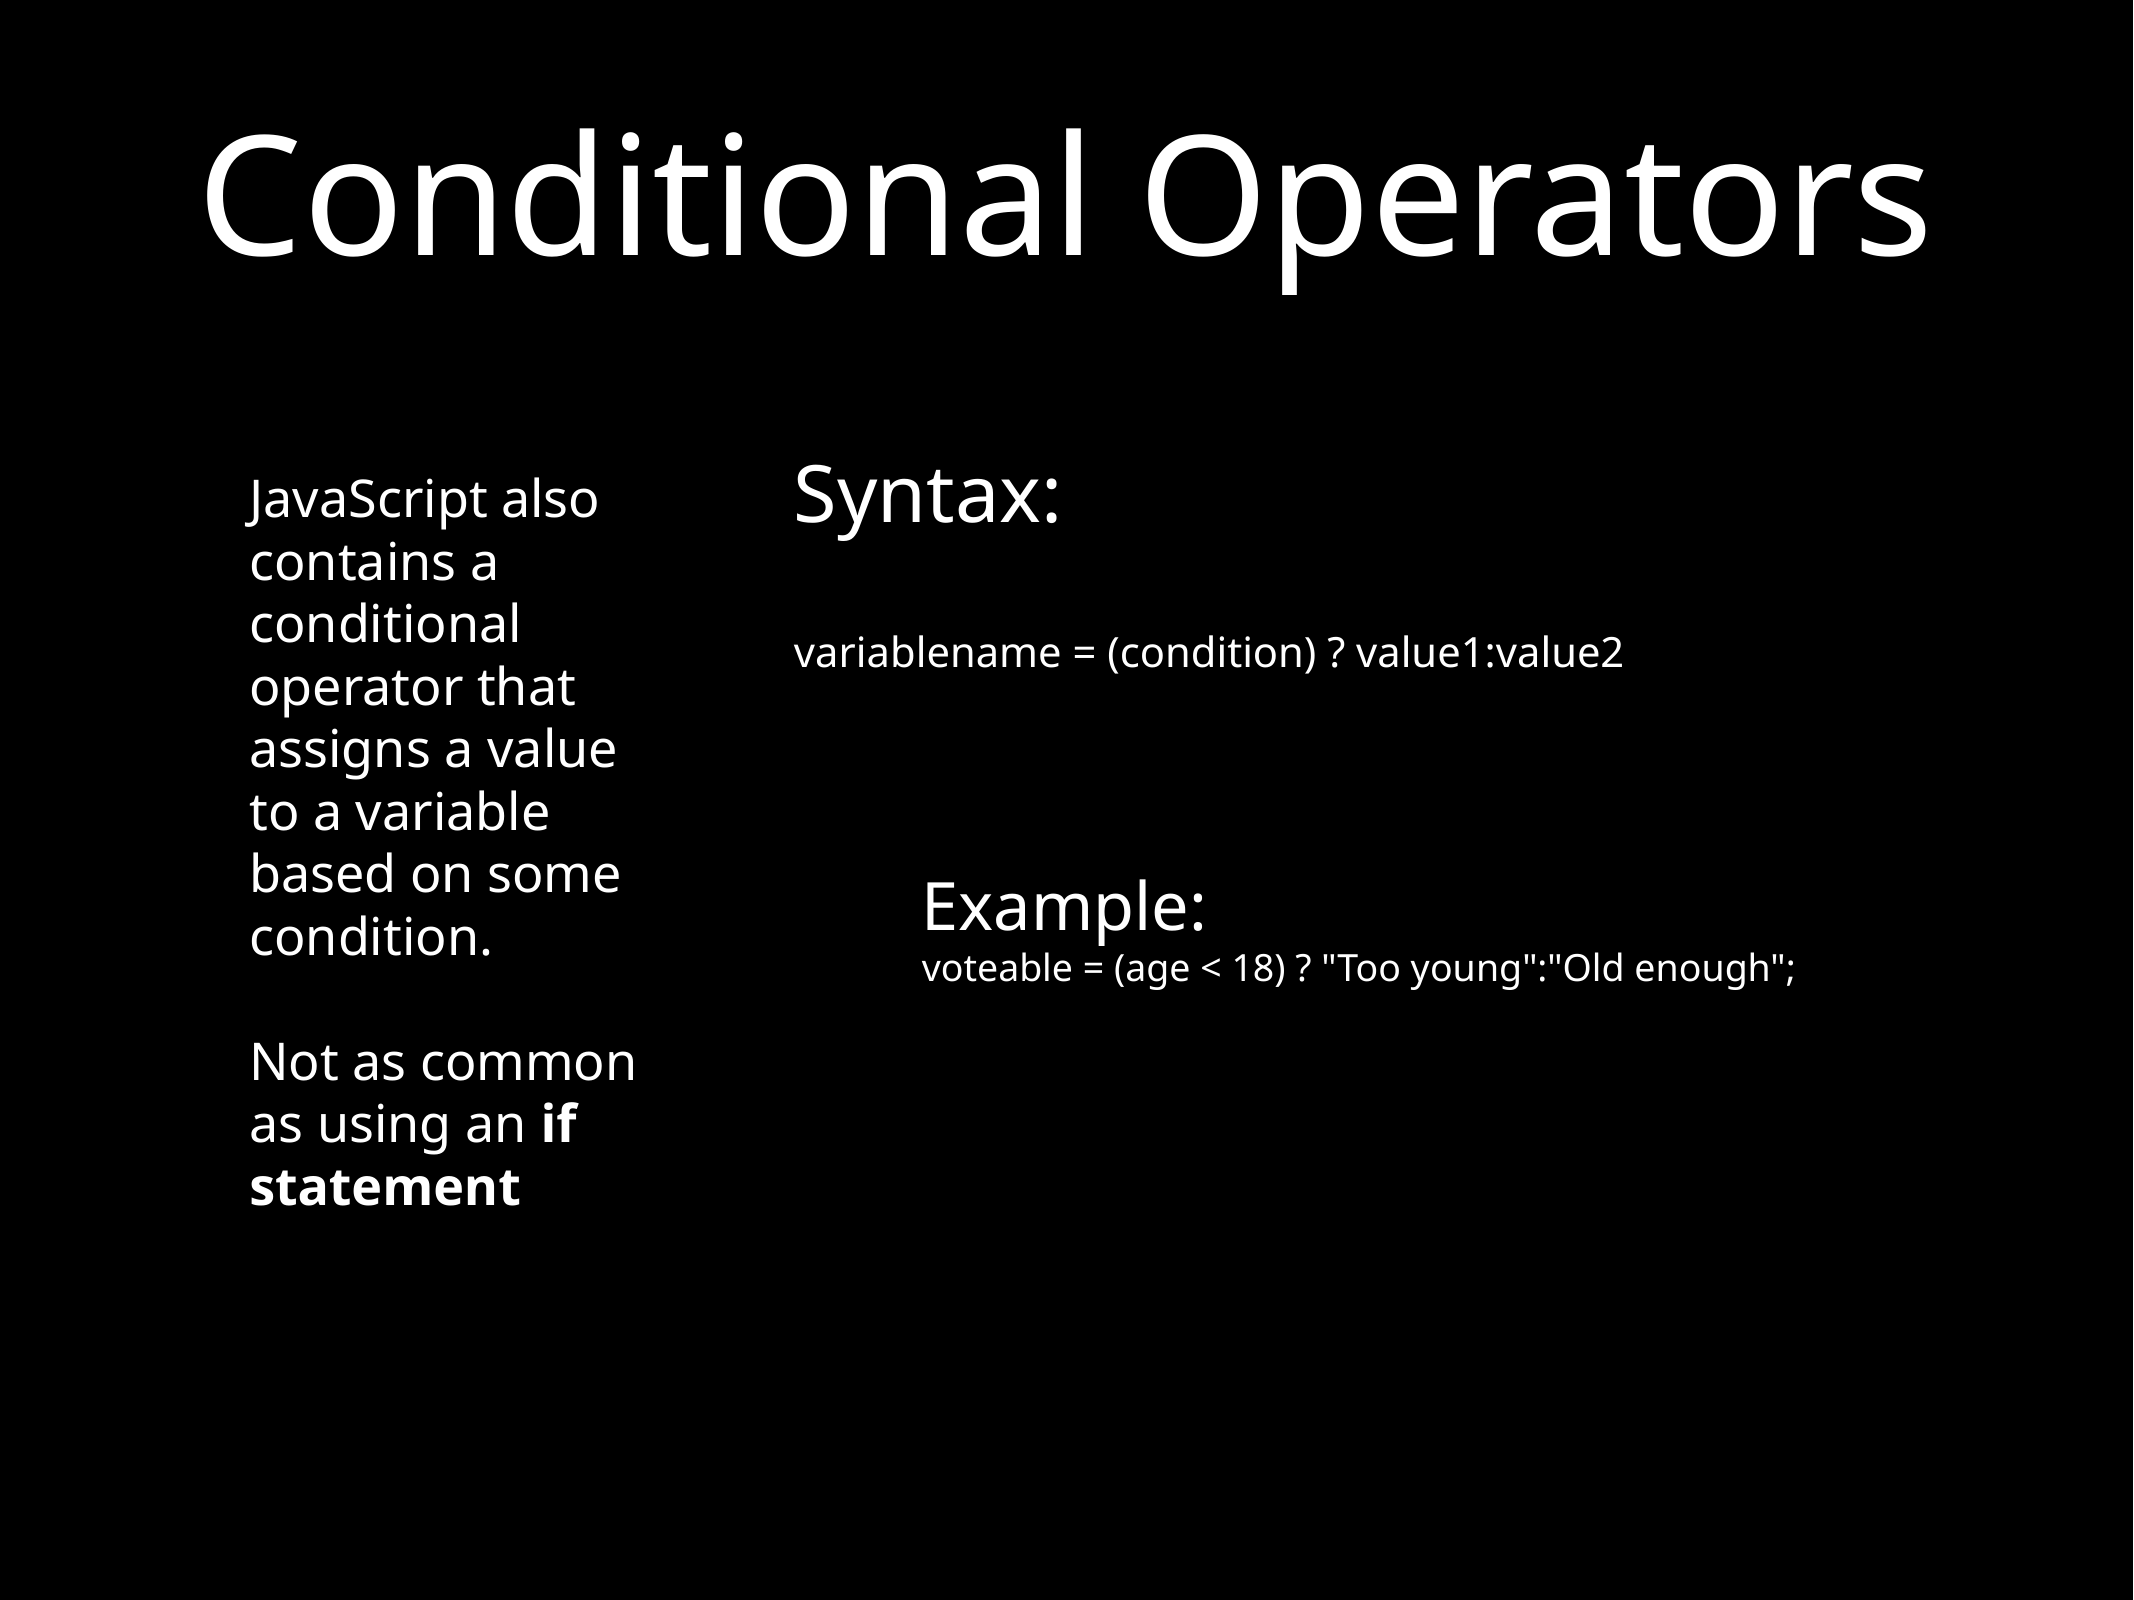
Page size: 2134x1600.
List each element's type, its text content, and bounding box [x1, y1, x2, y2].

text_box Example: voteable = (age < 18) ? "Too young":"Old enough"; [921, 863, 1797, 989]
text_box Syntax: variablename = (condition) ? value1:value2 [793, 442, 1975, 676]
text_box JavaScript also contains a conditional operator that assigns a value to a variable based on some condition. Not as common as using an if statement [249, 465, 662, 1216]
title Conditional Operators [155, 11, 1978, 367]
